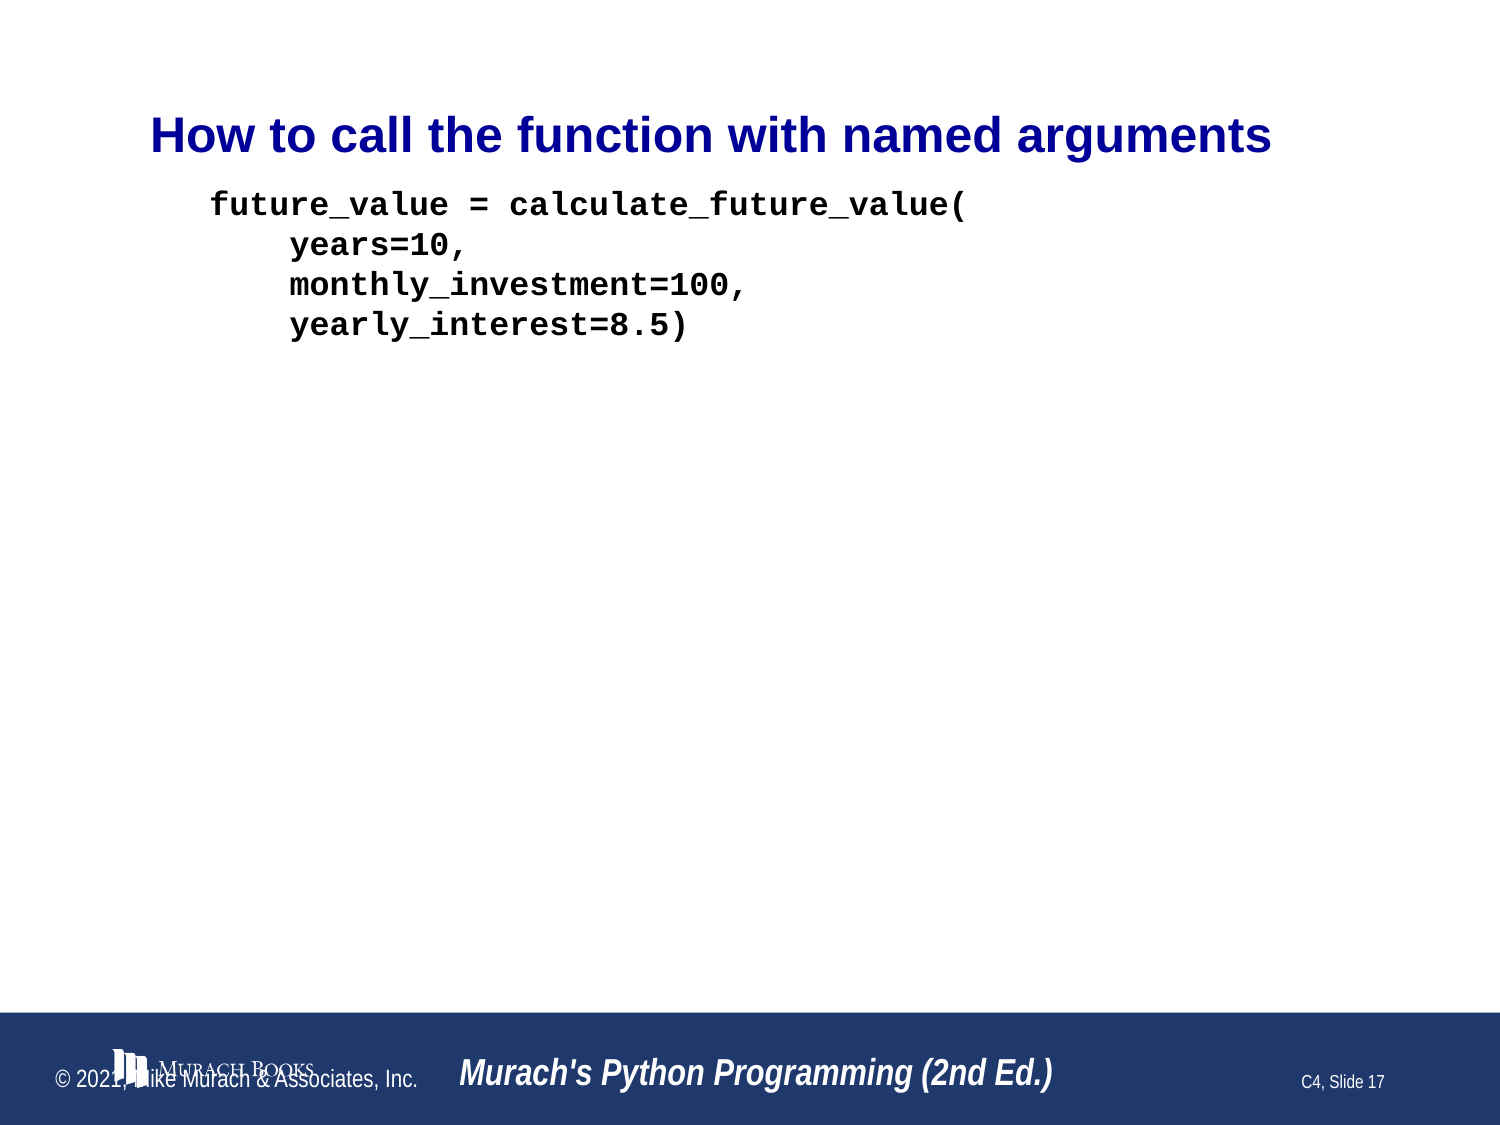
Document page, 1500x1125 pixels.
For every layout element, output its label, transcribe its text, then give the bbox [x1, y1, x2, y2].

slide_number Murach's Python Programming (2nd Ed.) [463, 1025, 1075, 1100]
title How to call the function with named arguments [150, 102, 1350, 164]
footer © 2021, Mike Murach & Associates, Inc. [12, 1025, 463, 1100]
slide_number C4, Slide 17 [1087, 1025, 1400, 1100]
list future_value = calculate_future_value( years=10, monthly_investment=100, yearly_interest=8.5) [137, 174, 1350, 975]
